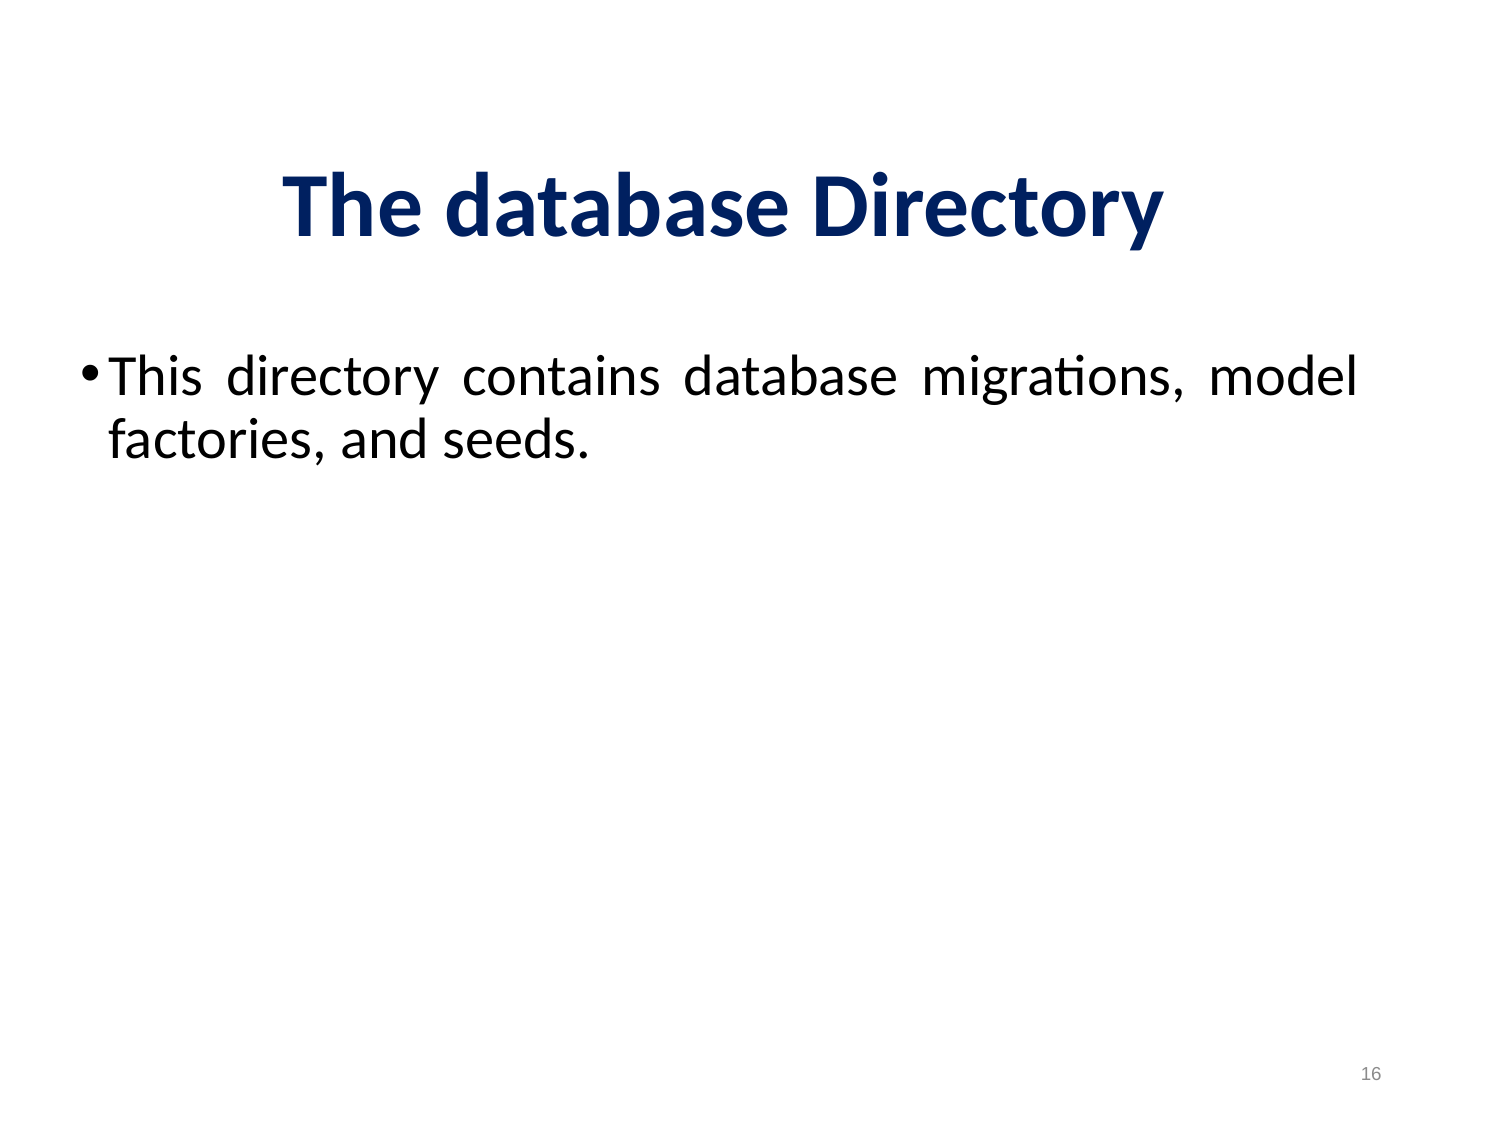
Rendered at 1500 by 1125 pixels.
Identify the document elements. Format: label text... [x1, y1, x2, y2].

text_box The database Directory [71, 137, 1397, 263]
list This directory contains database migrations, model factories, and seeds. [65, 337, 1375, 1073]
slide_number 16 [1059, 1042, 1397, 1103]
